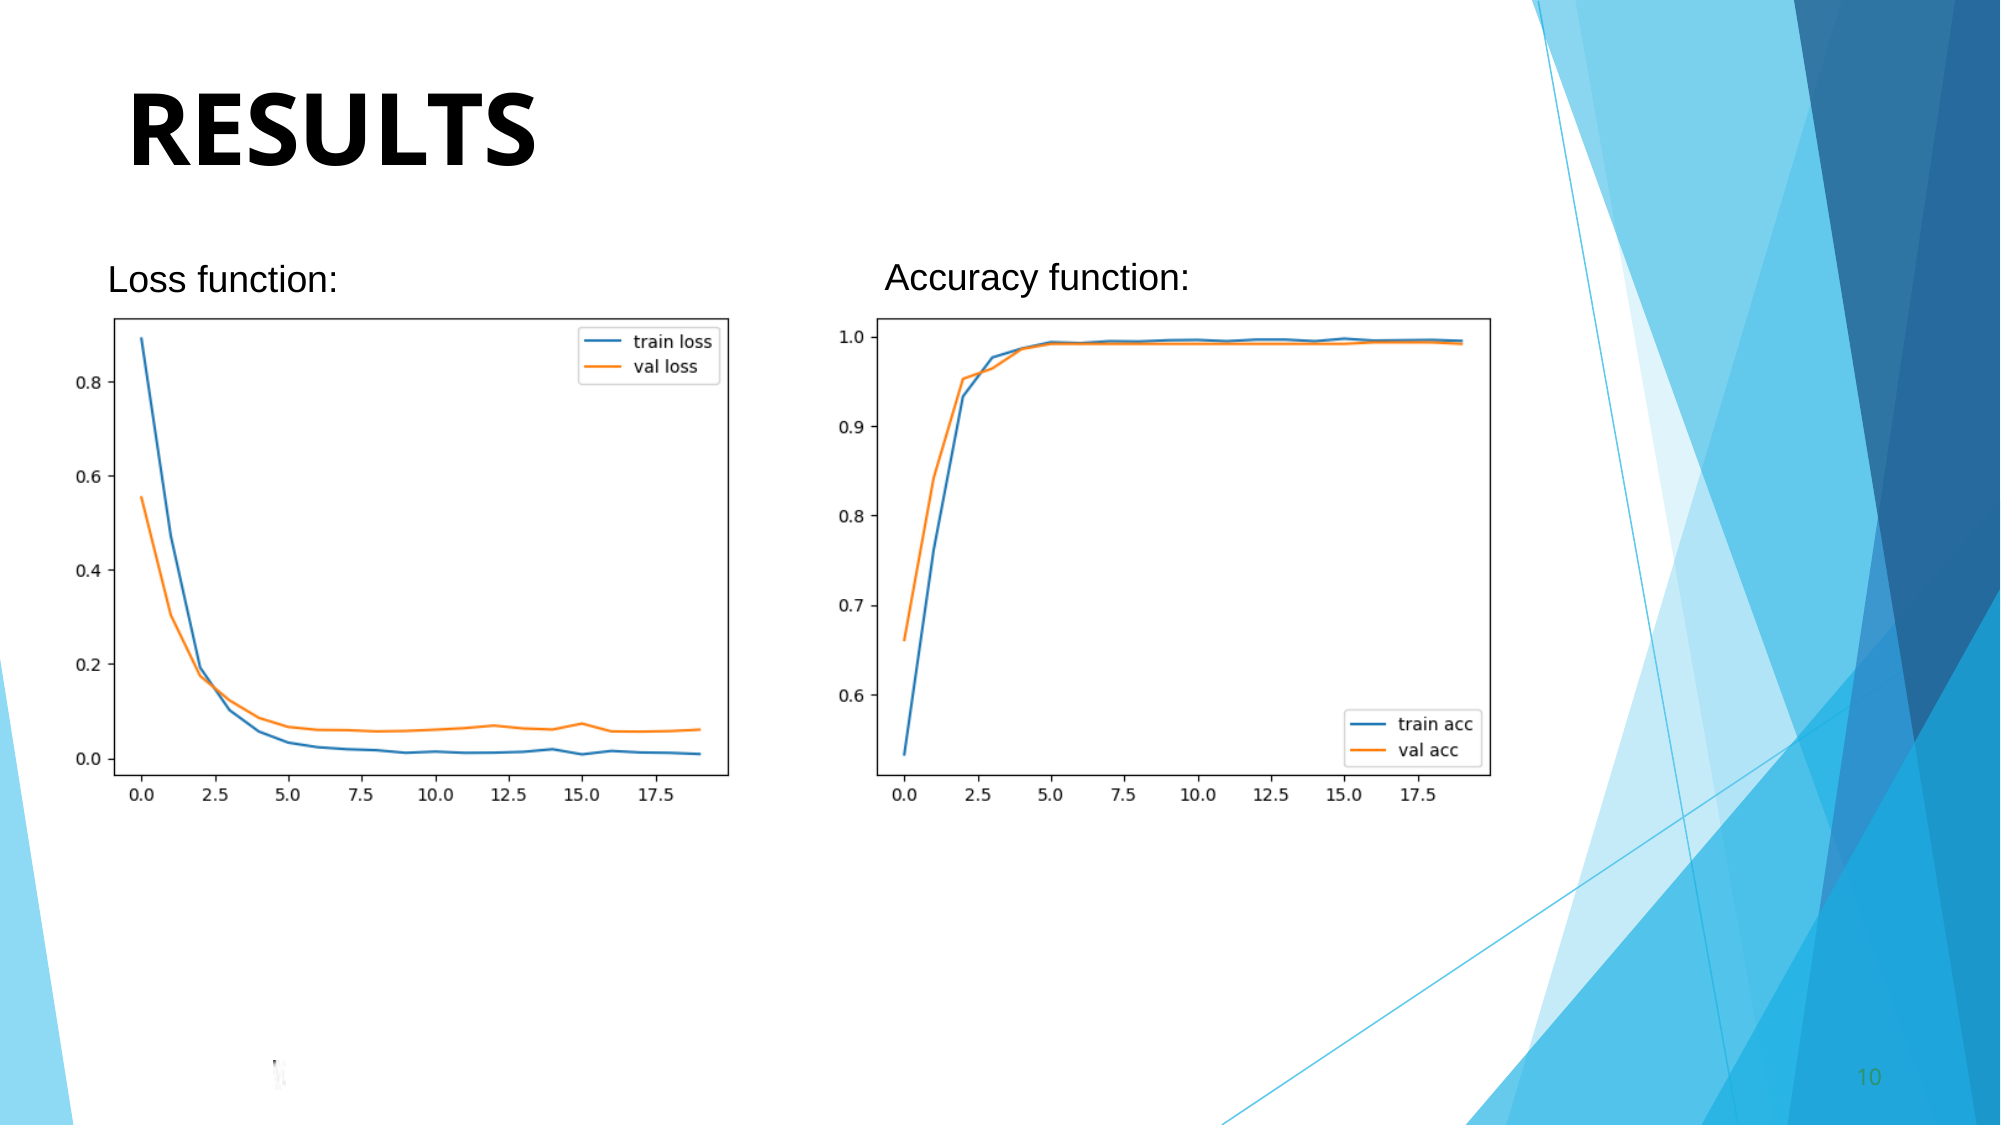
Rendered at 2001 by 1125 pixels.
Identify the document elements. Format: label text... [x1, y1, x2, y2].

text_box Loss function: [92, 247, 354, 305]
title RESULTS [91, 63, 1694, 254]
picture [824, 306, 1501, 818]
picture [62, 306, 739, 818]
text_box Accuracy function: [869, 245, 1206, 305]
slide_number 10 [1849, 1061, 1890, 1125]
picture [273, 1060, 287, 1091]
